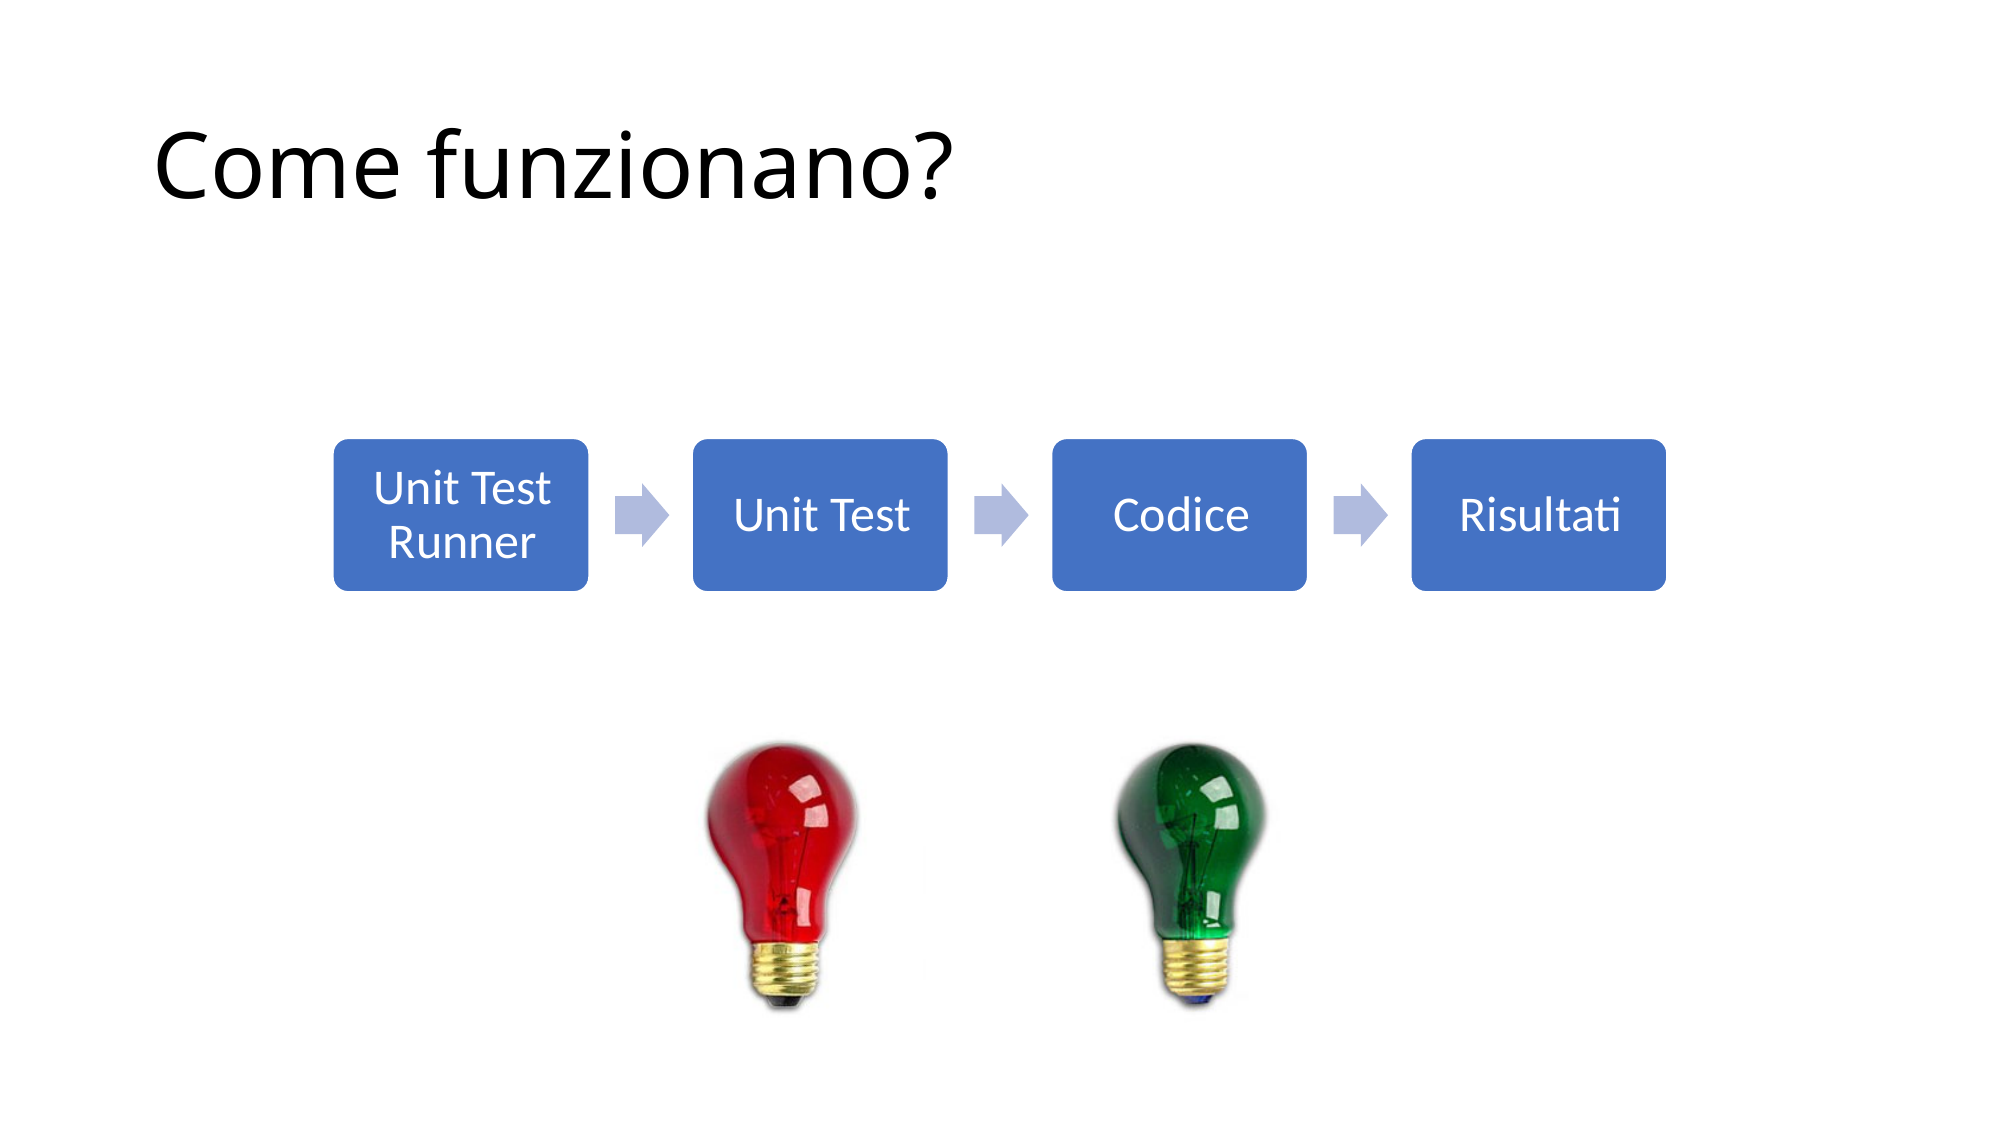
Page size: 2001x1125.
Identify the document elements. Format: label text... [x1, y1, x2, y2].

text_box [332, 218, 1668, 812]
picture [1057, 704, 1339, 1036]
title Come funzionano? [137, 59, 1863, 278]
picture [620, 704, 952, 1036]
